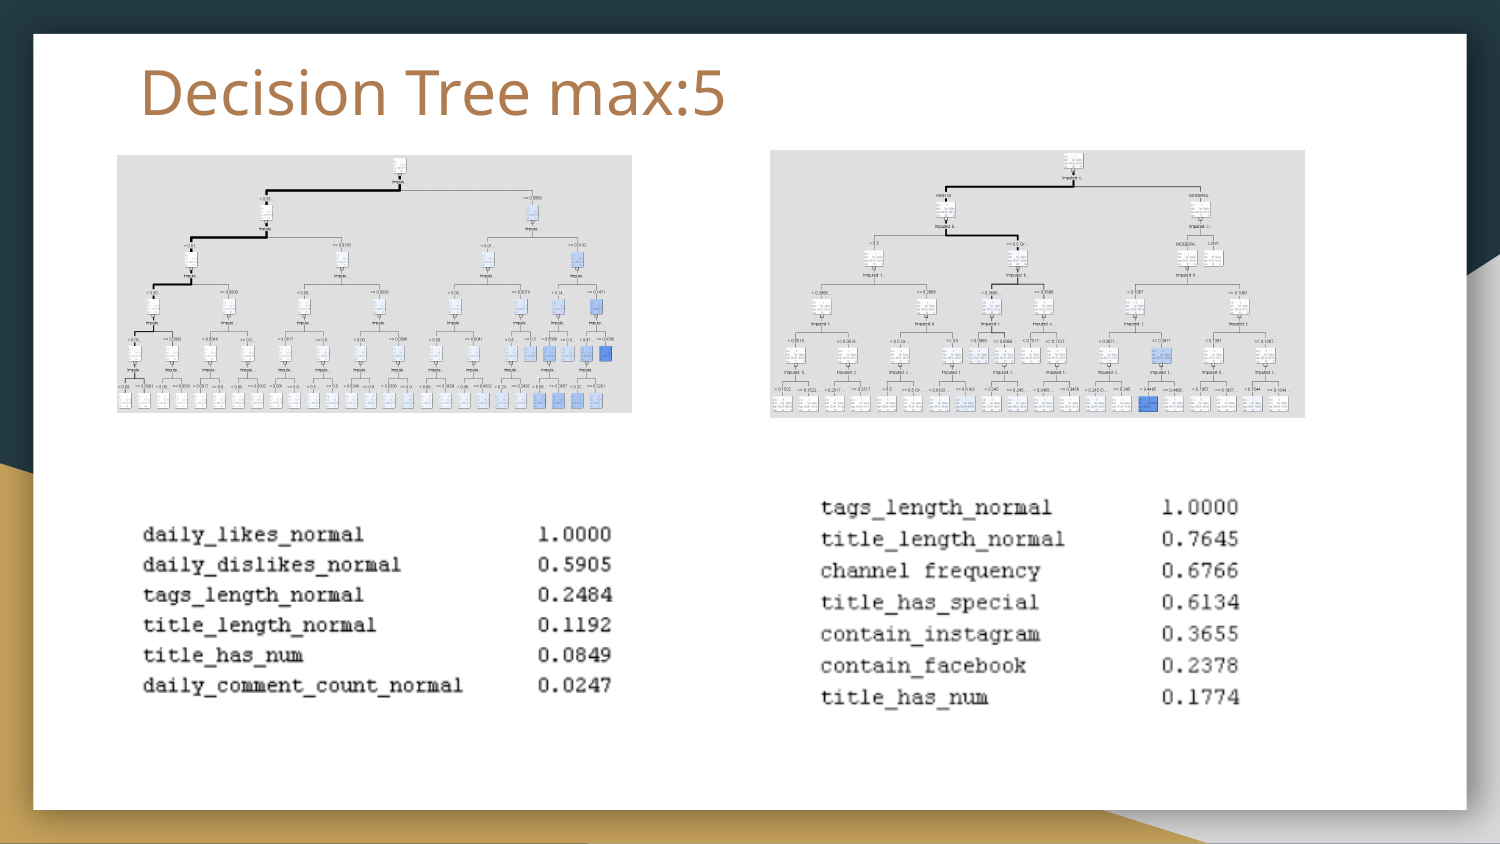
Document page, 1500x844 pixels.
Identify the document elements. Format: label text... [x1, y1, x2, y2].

picture [115, 500, 633, 716]
title Decision Tree max:5 [124, 37, 1356, 195]
picture [770, 150, 1305, 418]
picture [116, 155, 632, 413]
picture [810, 491, 1249, 725]
